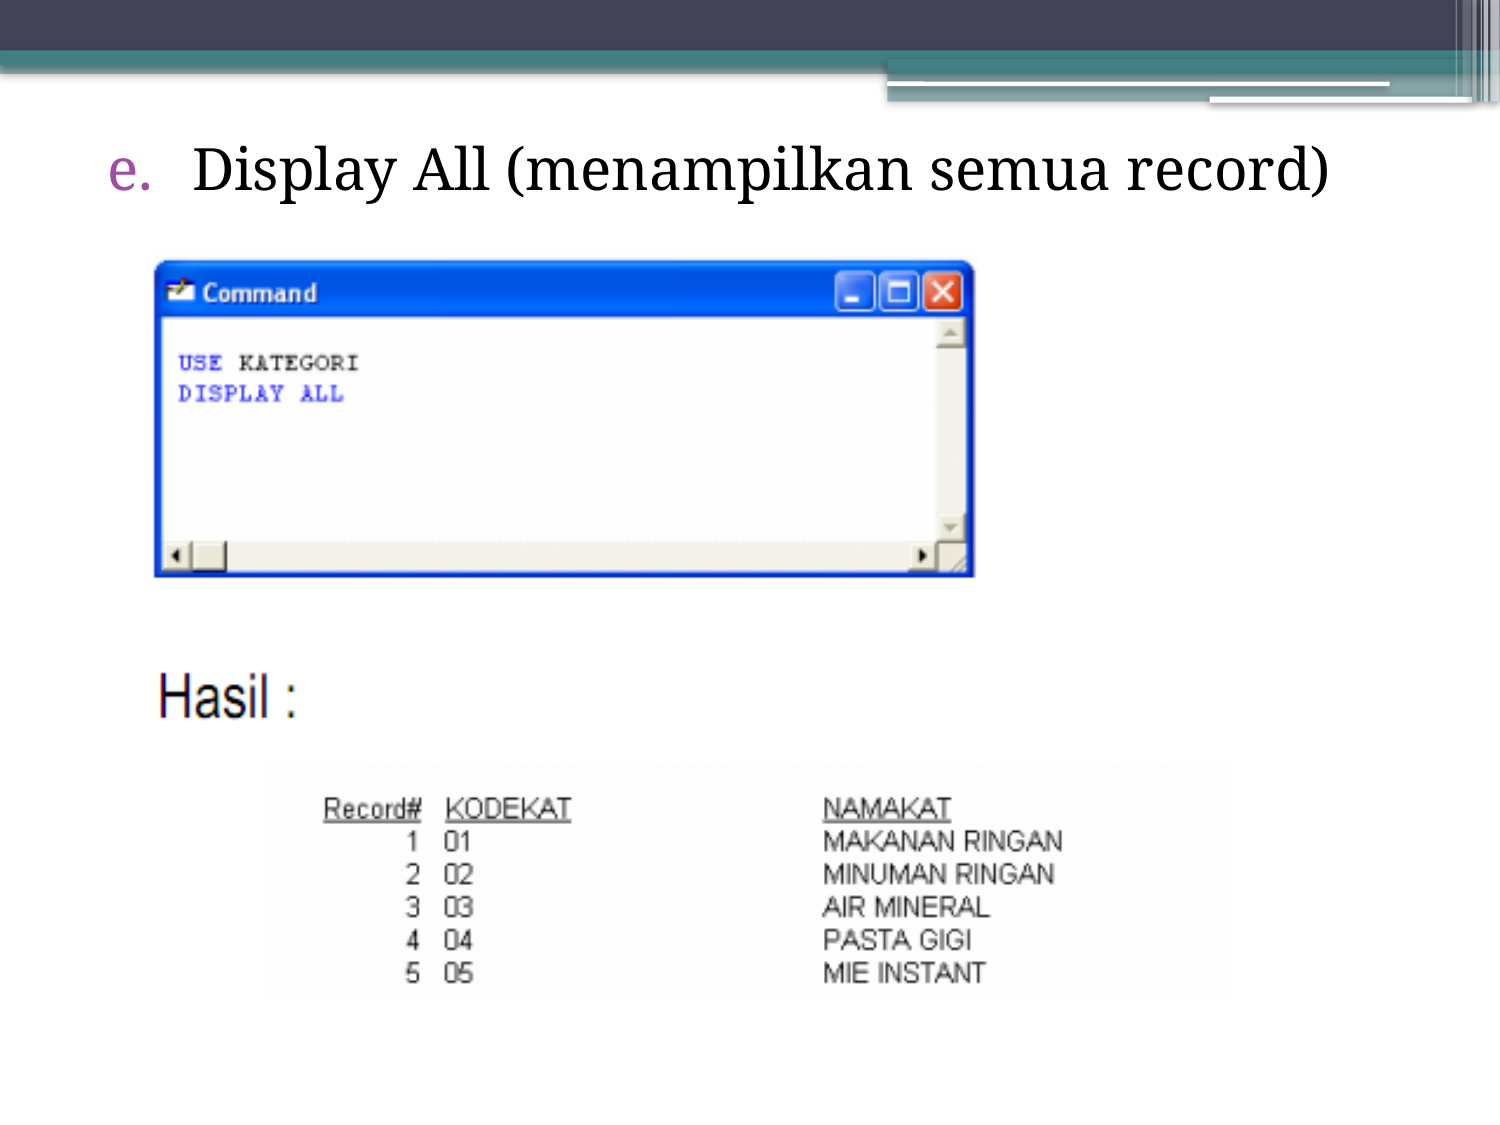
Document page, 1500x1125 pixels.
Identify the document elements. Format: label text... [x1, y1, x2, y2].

picture [149, 249, 986, 588]
picture [149, 662, 1231, 1001]
list Display All (menampilkan semua record) [75, 125, 1425, 1054]
